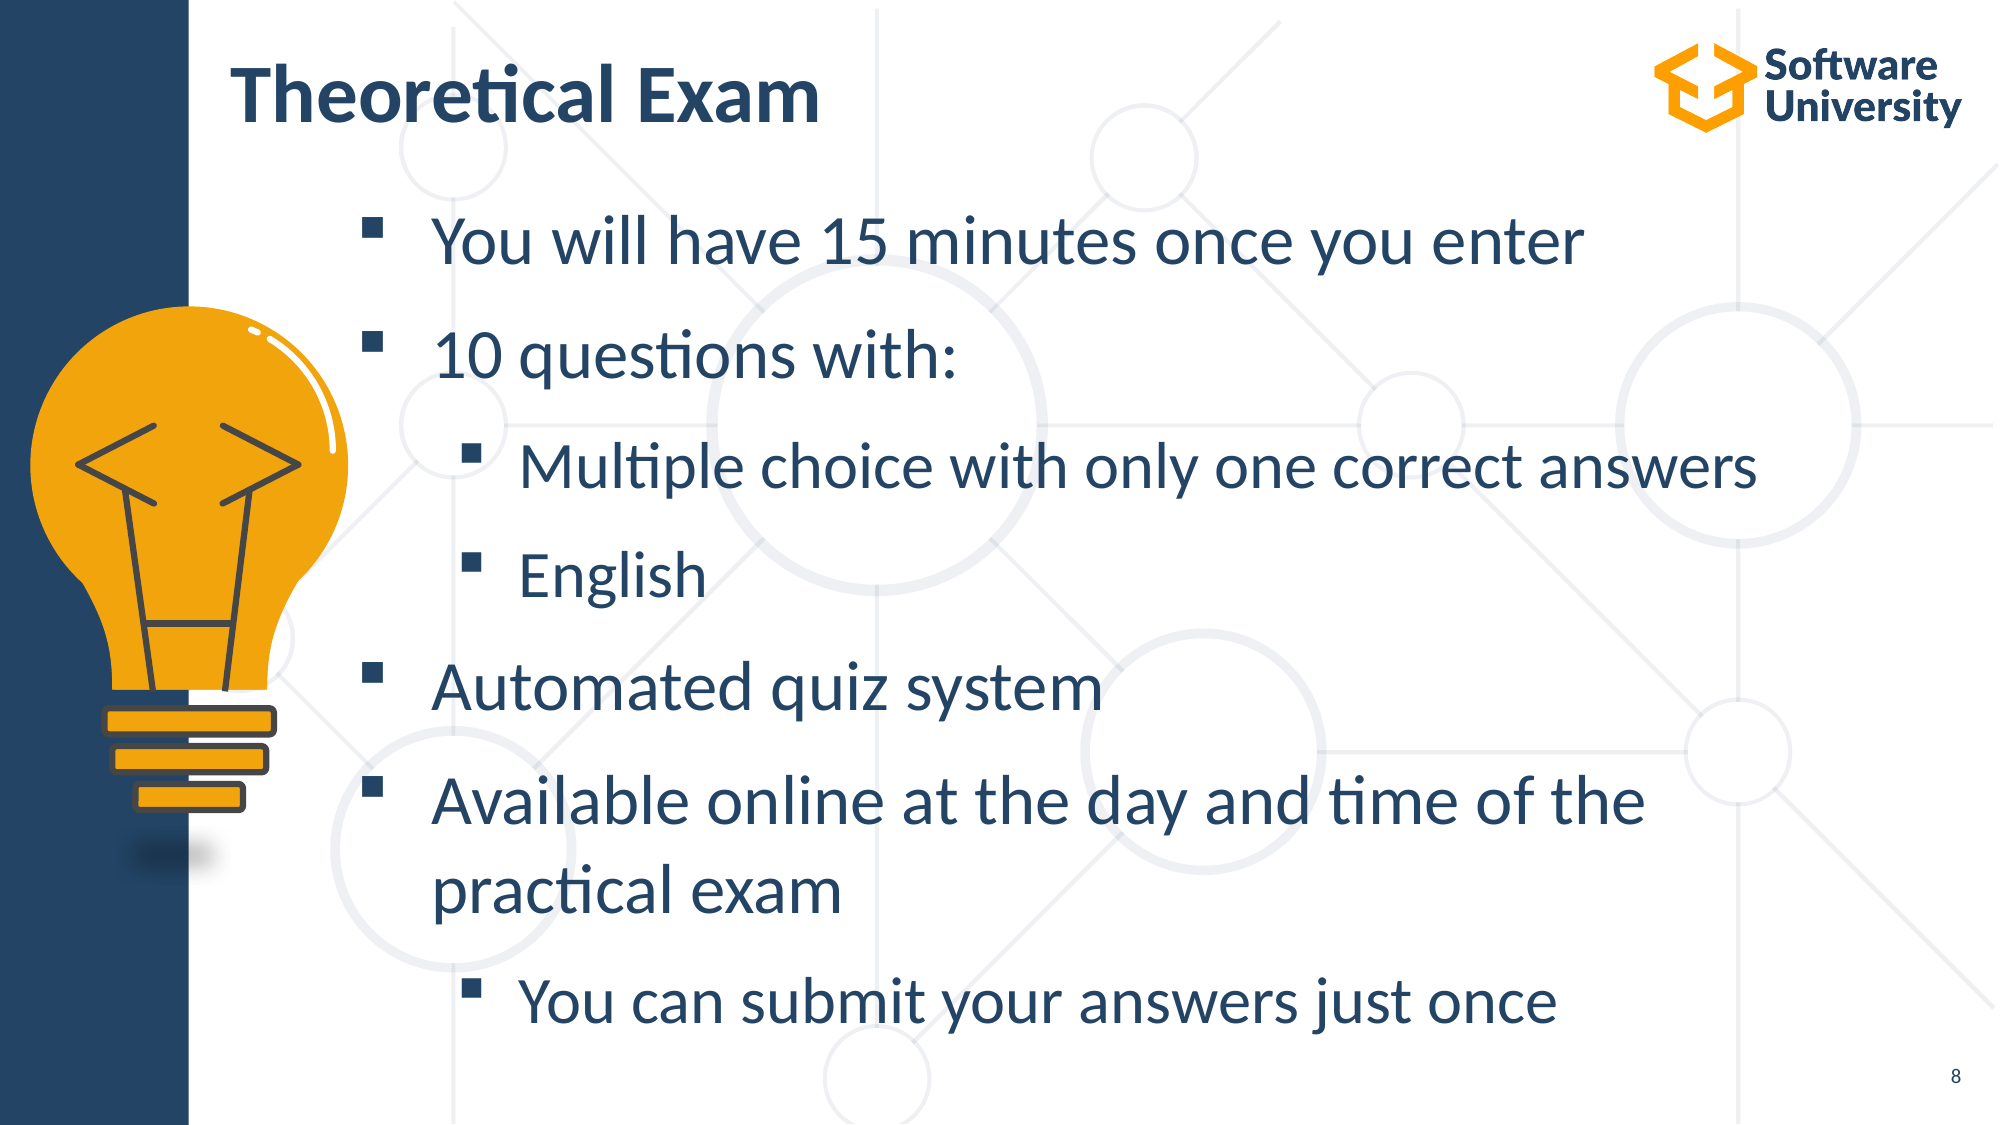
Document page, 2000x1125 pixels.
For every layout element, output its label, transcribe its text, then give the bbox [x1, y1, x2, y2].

title Theoretical Exam [212, 16, 1591, 162]
list You will have 15 minutes once you enter 10 questions with: Multiple choice with only one correct answers English Automated quiz system Available online at the day and time of the practical exam You can submit your answers just once [338, 183, 1968, 1050]
picture [1641, 31, 1973, 145]
slide_number 8 [1896, 1049, 1968, 1101]
